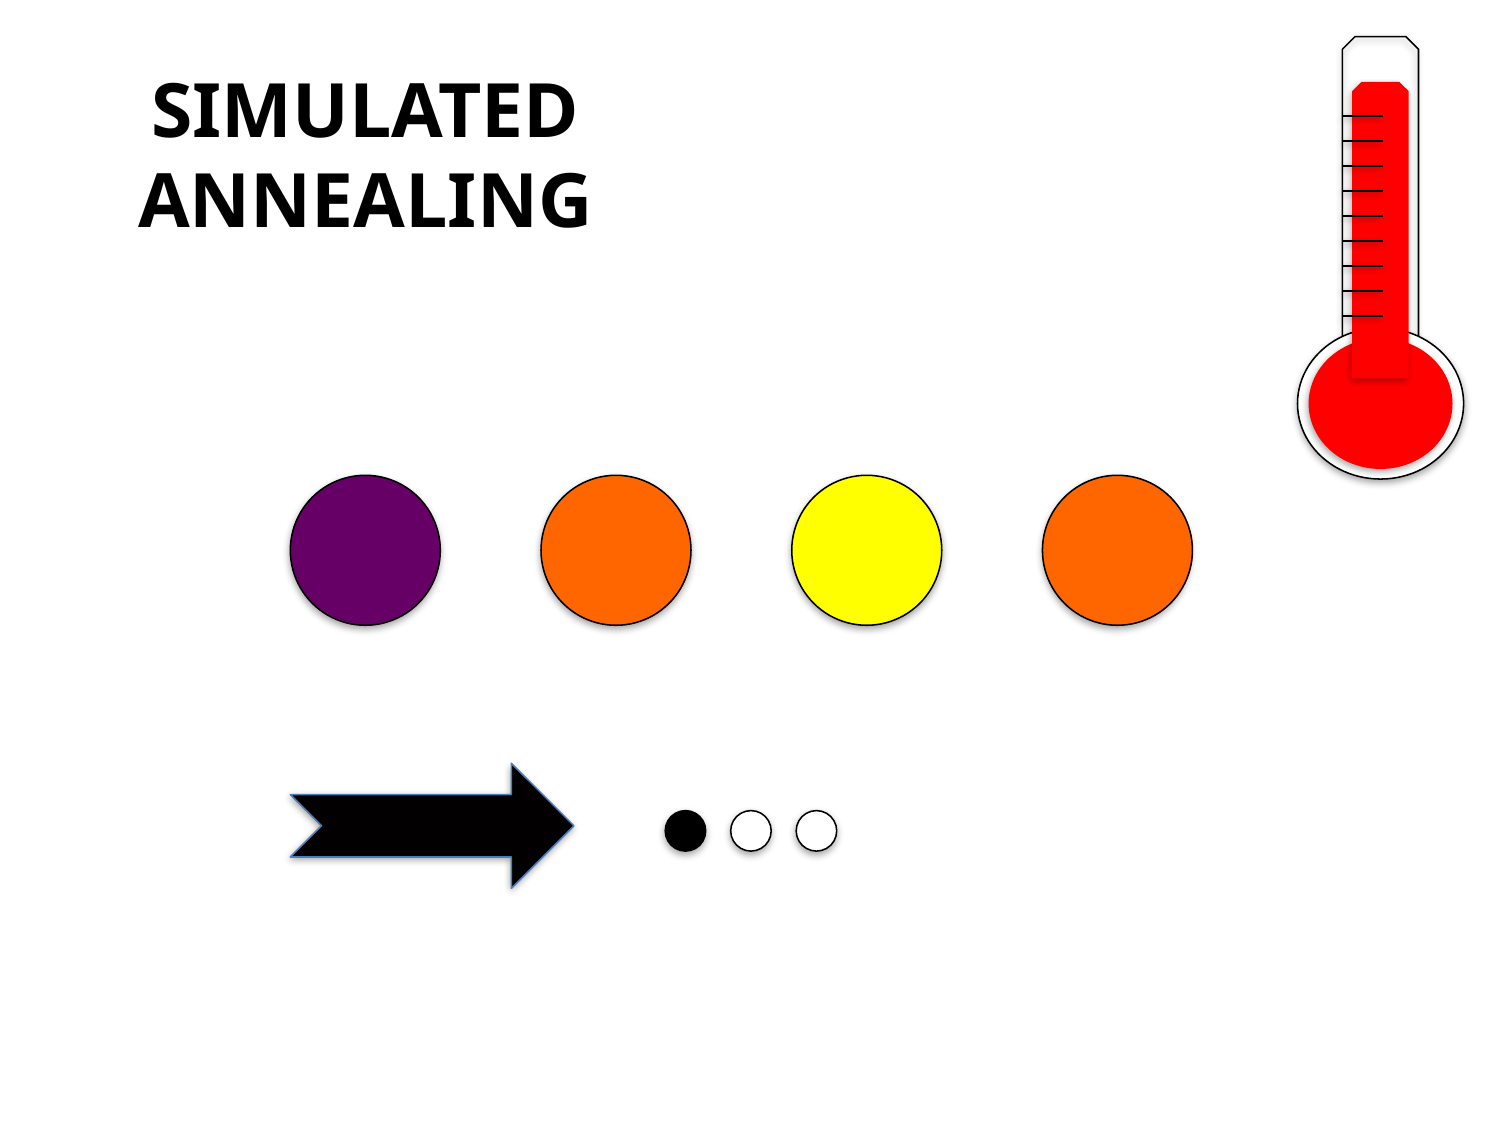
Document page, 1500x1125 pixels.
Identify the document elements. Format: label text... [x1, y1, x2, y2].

text_box [729, 809, 772, 852]
text_box [795, 809, 838, 852]
text_box [664, 809, 707, 852]
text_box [1297, 36, 1464, 480]
text_box [790, 474, 943, 627]
text_box [540, 474, 692, 627]
text_box [289, 474, 442, 627]
text_box [289, 762, 575, 890]
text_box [1342, 115, 1384, 316]
text_box [1041, 474, 1194, 627]
text_box SIMULATED ANNEALING [0, 55, 731, 250]
